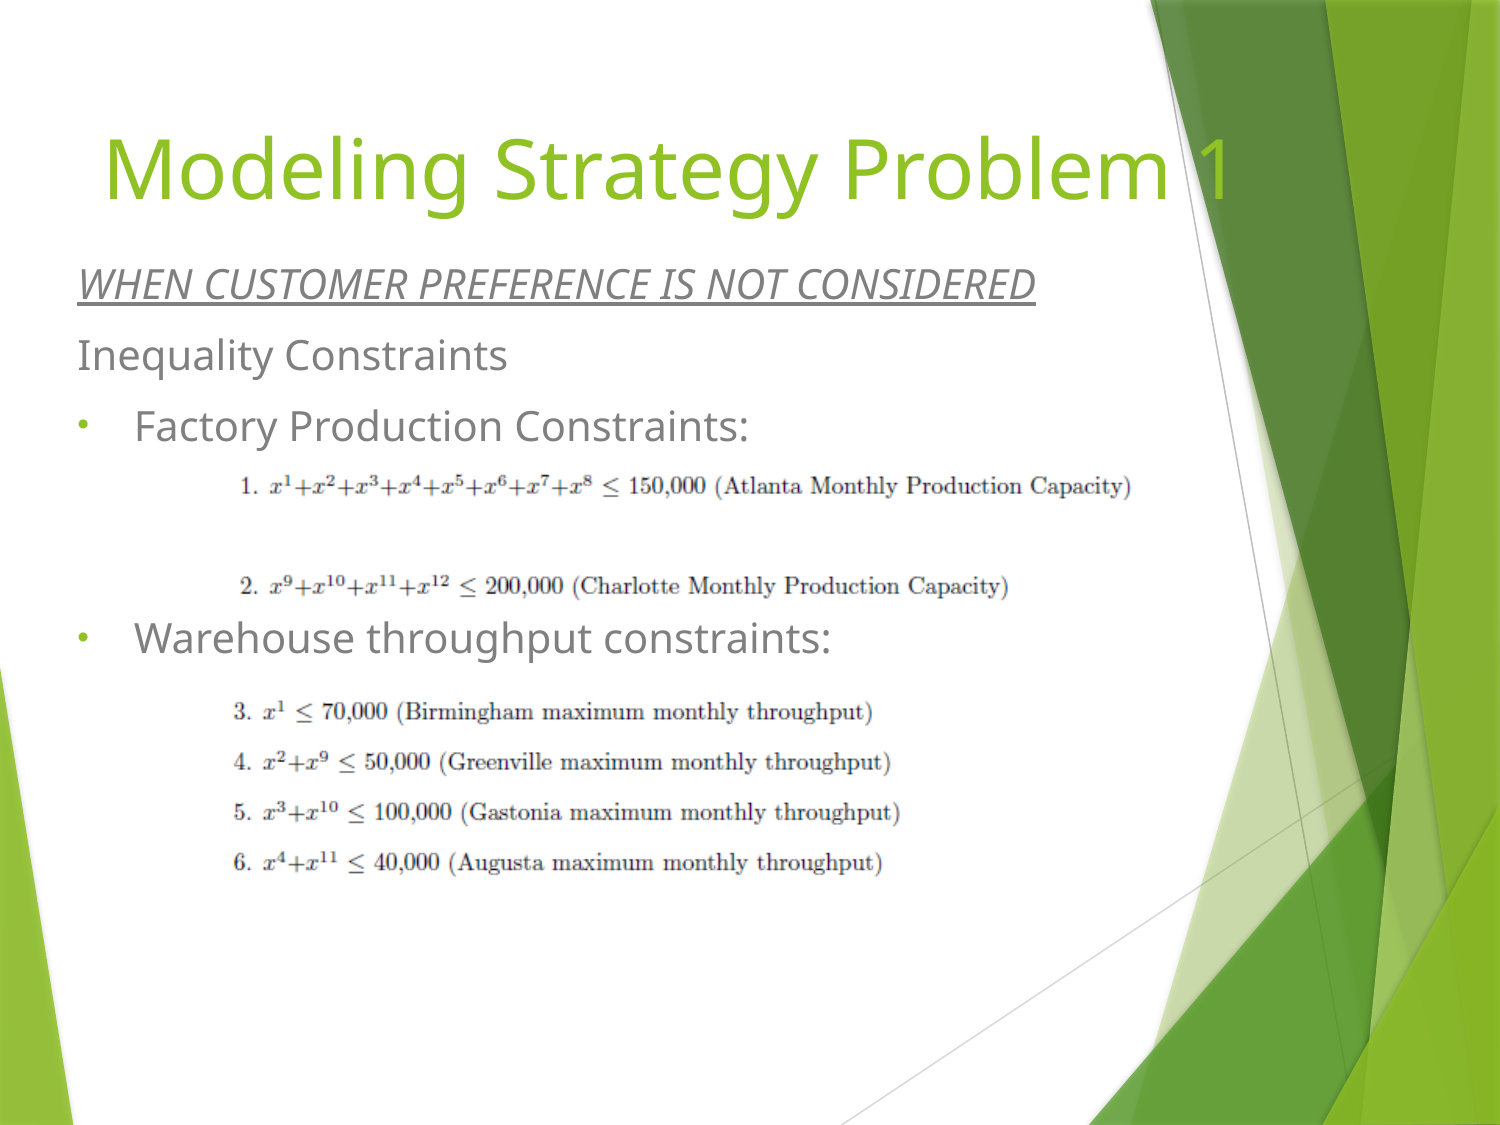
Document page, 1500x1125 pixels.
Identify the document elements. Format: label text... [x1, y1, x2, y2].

picture [224, 693, 915, 895]
picture [219, 457, 1147, 617]
list WHEN CUSTOMER PREFERENCE IS NOT CONSIDERED Inequality Constraints Factory Production Constraints: Warehouse throughput constraints: [62, 249, 1363, 988]
title Modeling Strategy Problem 1 [87, 0, 1363, 224]
